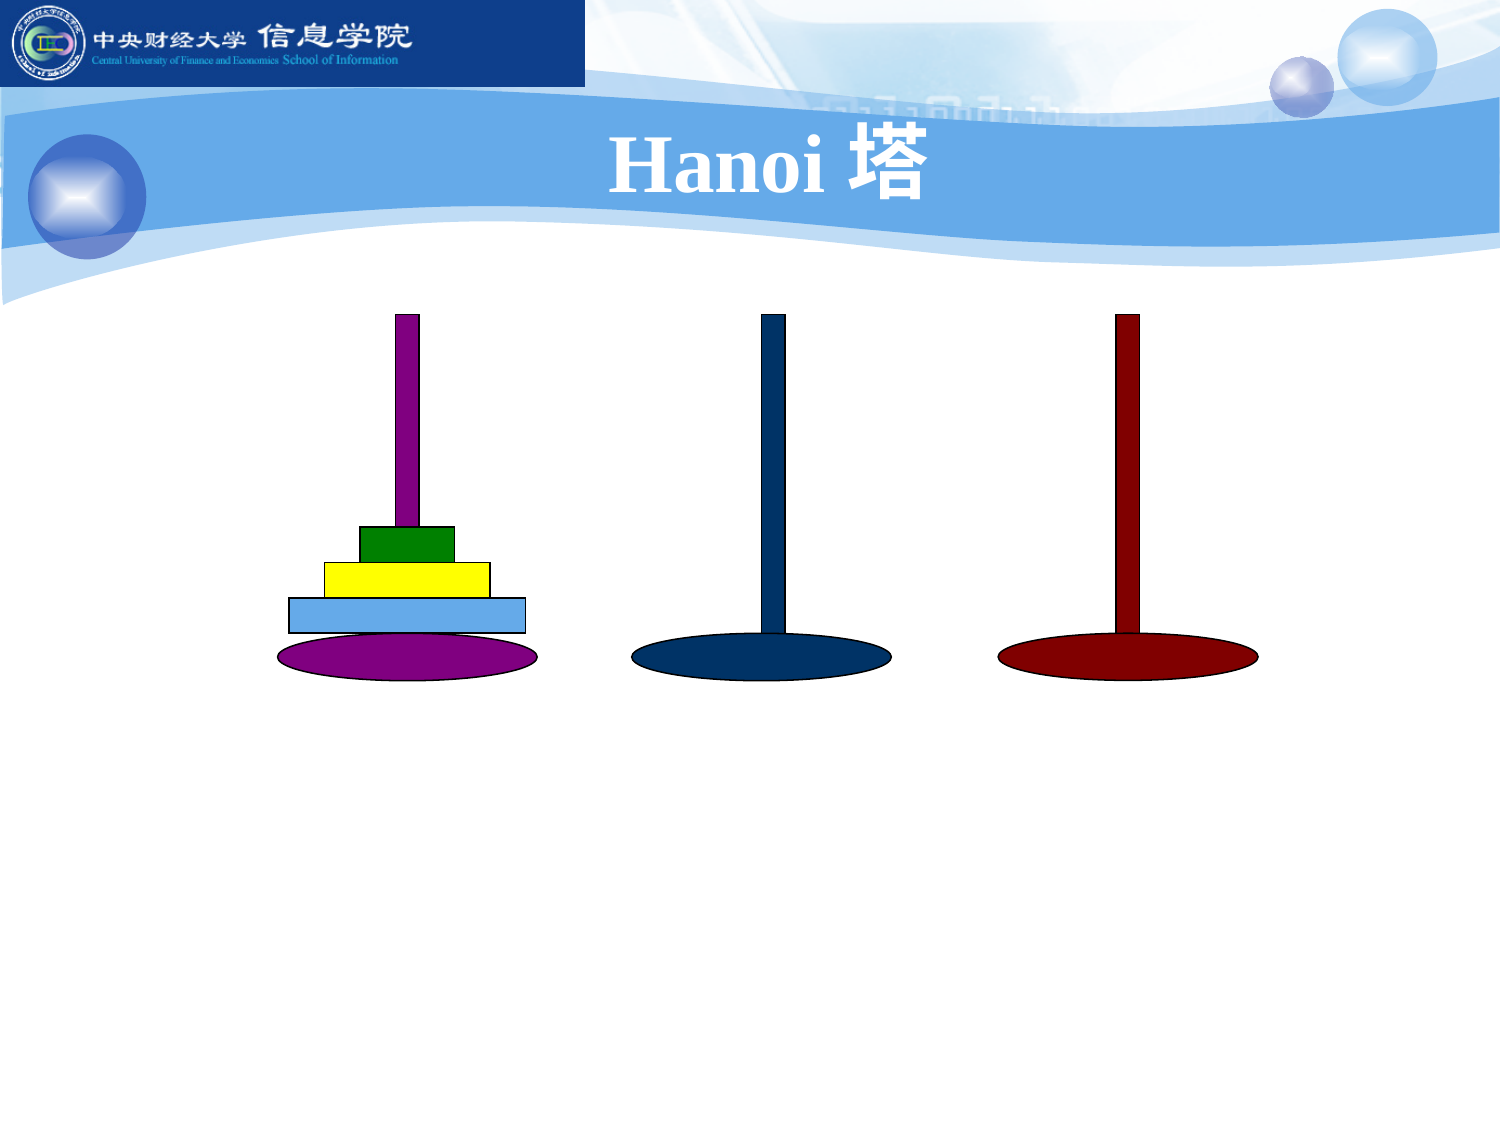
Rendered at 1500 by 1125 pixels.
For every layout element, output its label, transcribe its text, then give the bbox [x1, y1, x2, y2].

text_box [324, 562, 490, 597]
text_box [998, 633, 1259, 681]
text_box [289, 597, 526, 634]
text_box [631, 633, 892, 681]
text_box Hanoi塔 [162, 112, 1375, 205]
text_box [1116, 314, 1140, 633]
text_box [277, 634, 538, 681]
text_box [360, 527, 455, 563]
text_box [761, 314, 786, 633]
text_box [395, 314, 419, 527]
picture [0, 0, 1500, 197]
